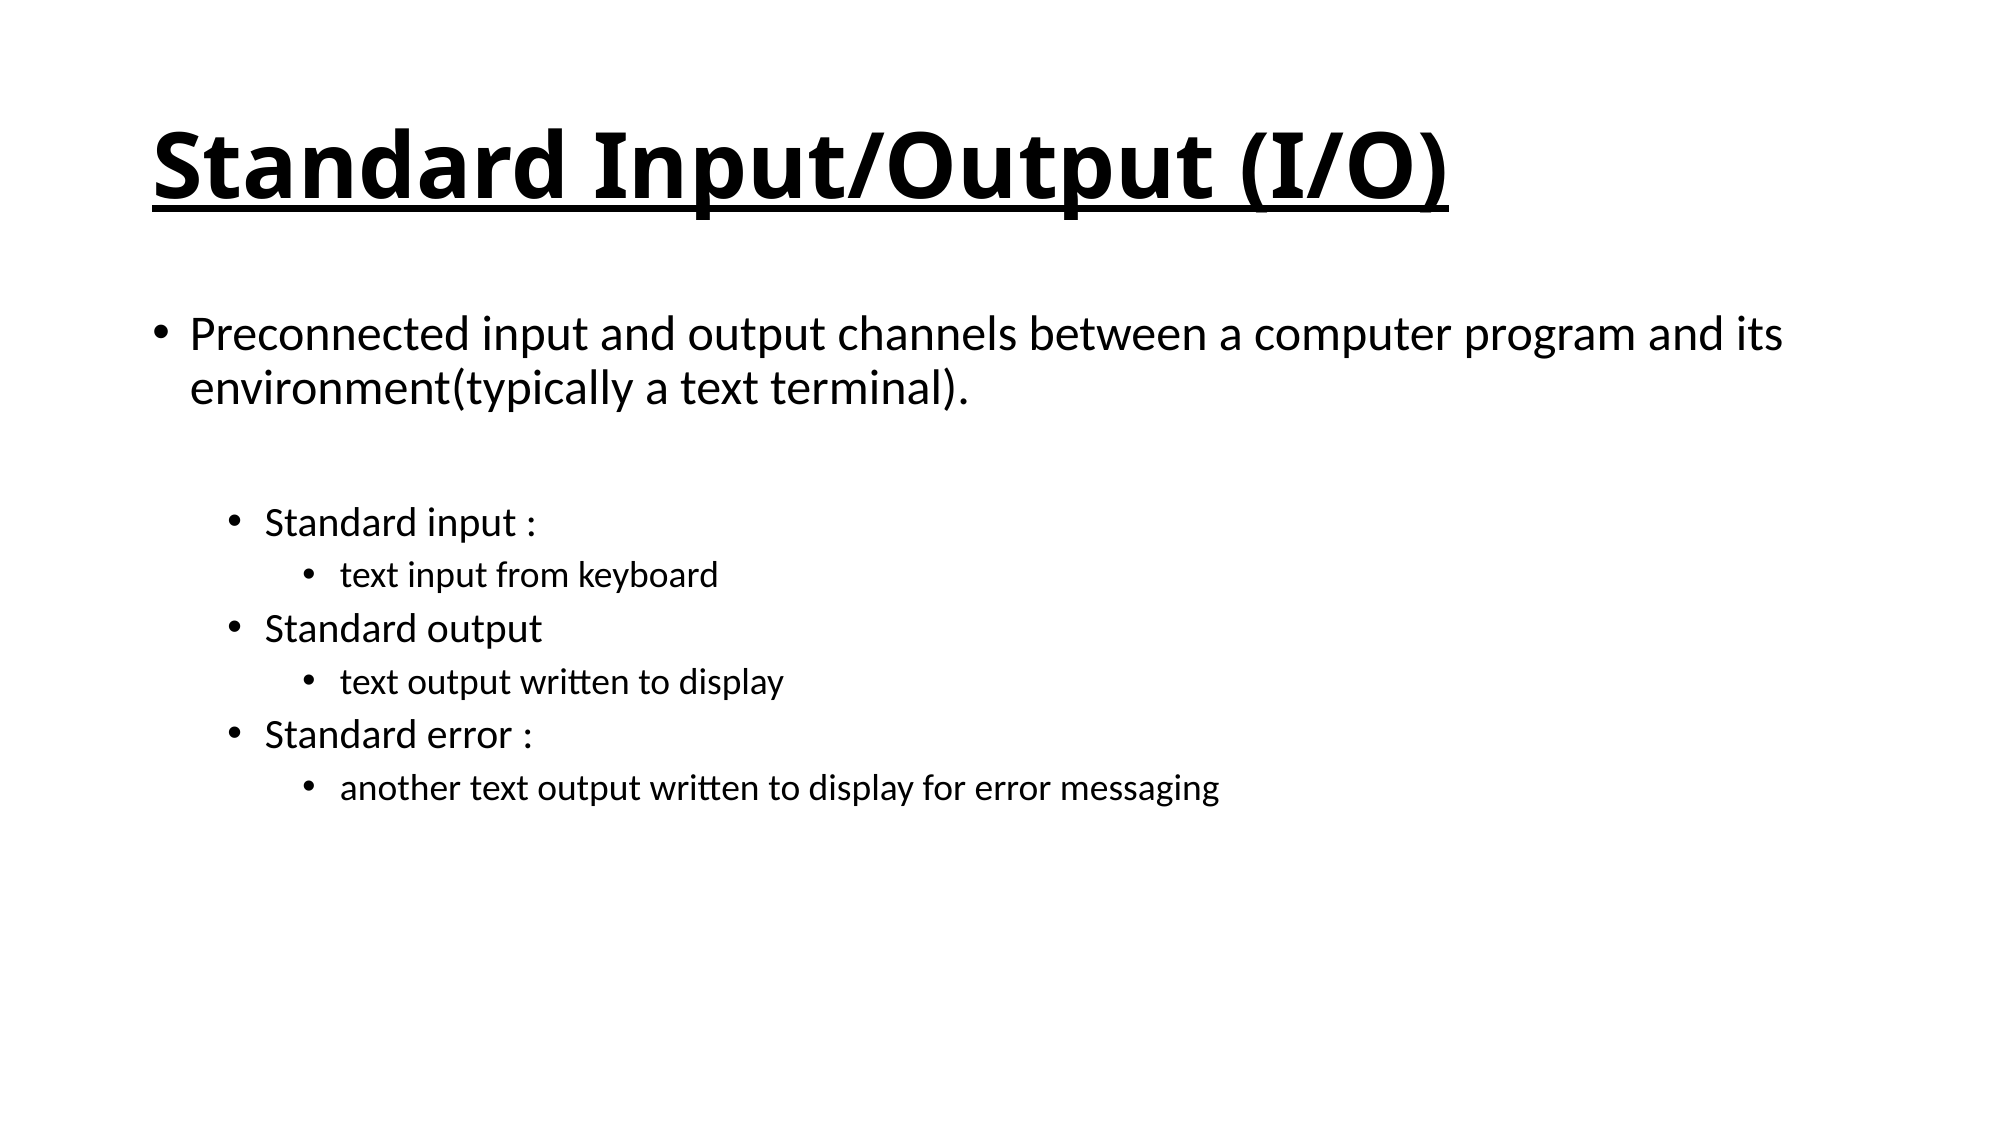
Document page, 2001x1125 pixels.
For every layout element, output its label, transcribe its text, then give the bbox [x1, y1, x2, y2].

title Standard Input/Output (I/O) [137, 59, 1863, 278]
list Preconnected input and output channels between a computer program and its environment(typically a text terminal). Standard input : text input from keyboard Standard output text output written to display Standard error : another text output written to display for error messaging [137, 299, 1863, 1014]
